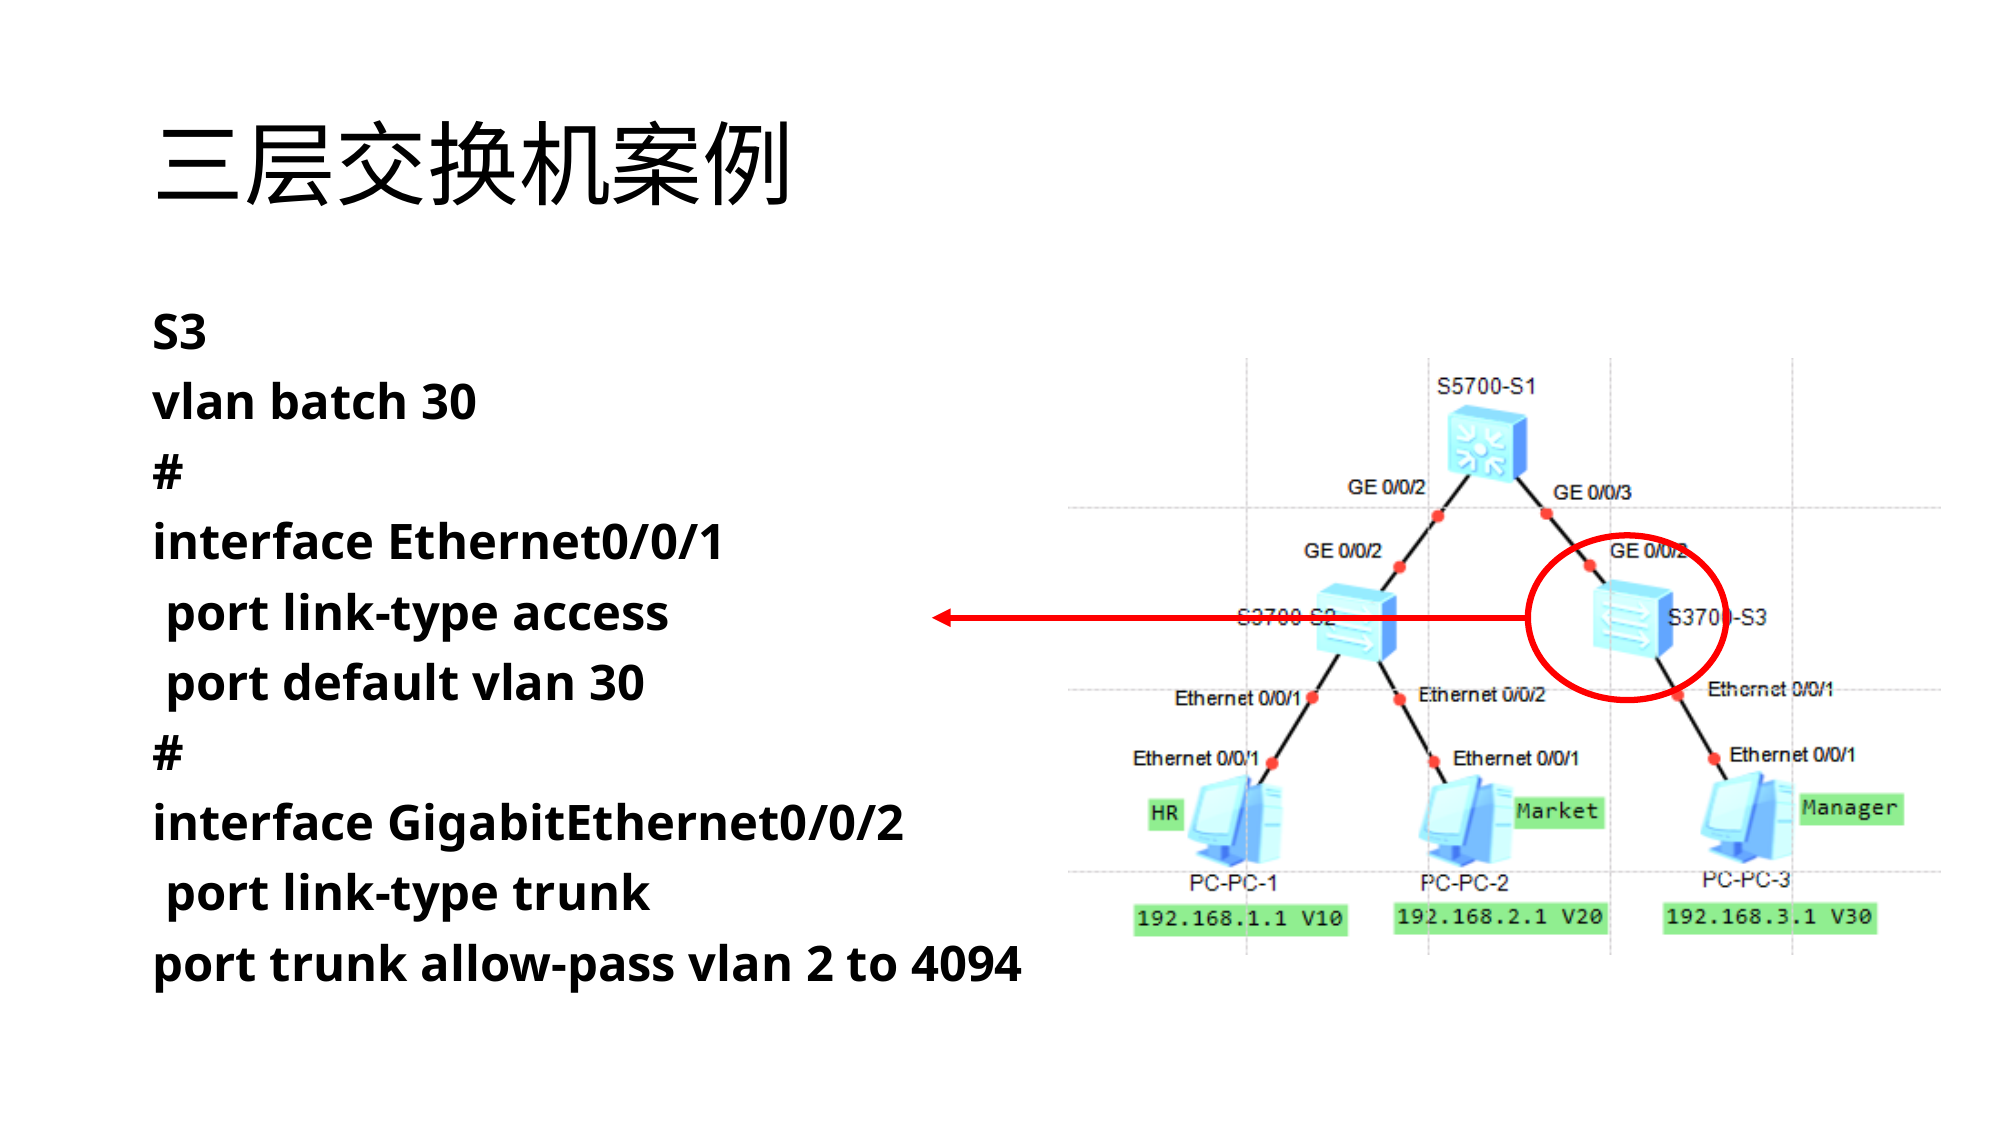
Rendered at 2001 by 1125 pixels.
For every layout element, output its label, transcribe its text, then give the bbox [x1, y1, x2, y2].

title 三层交换机案例 [137, 59, 1863, 278]
list S3 vlan batch 30 # interface Ethernet0/0/1 port link-type access port default vlan 30 # interface GigabitEthernet0/0/2 port link-type trunk port trunk allow-pass vlan 2 to 4094 [137, 299, 1069, 1014]
picture [1068, 358, 1941, 955]
